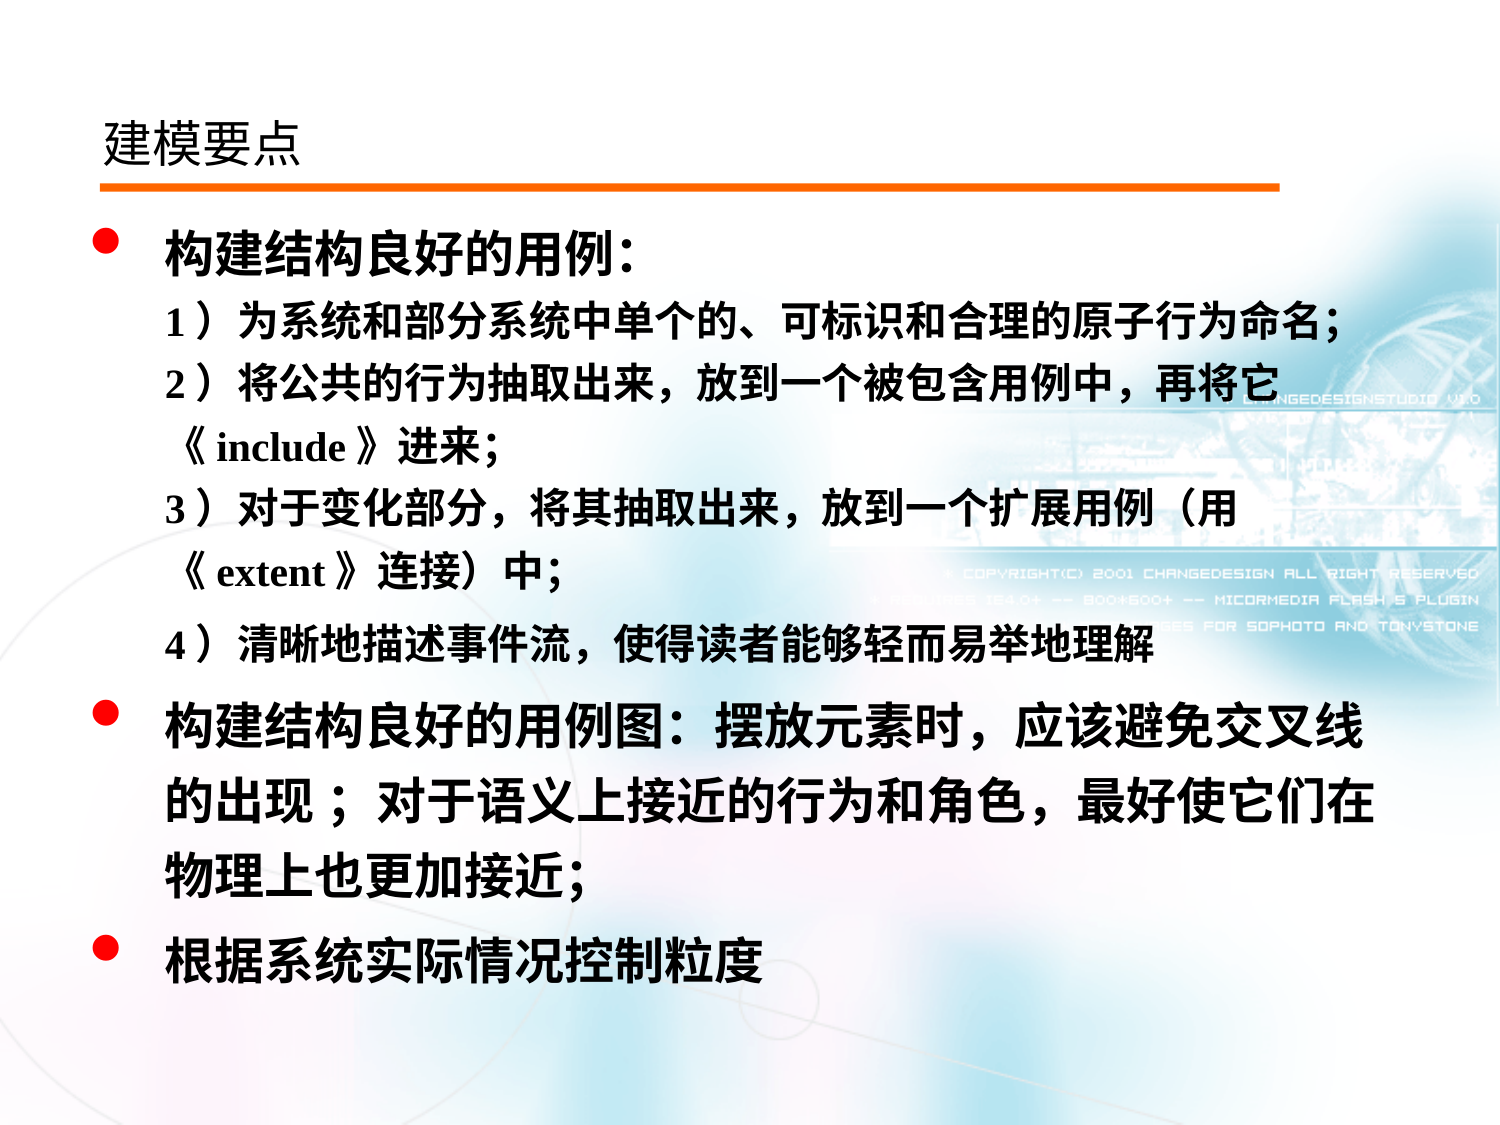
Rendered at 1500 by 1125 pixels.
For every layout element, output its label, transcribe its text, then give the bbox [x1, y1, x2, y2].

text_box 建模要点 [87, 87, 987, 181]
picture [0, 0, 1500, 1125]
text_box 构建结构良好的用例： 1）为系统和部分系统中单个的、可标识和合理的原子行为命名； 2）将公共的行为抽取出来，放到一个被包含用例中，再将它《include》进来； 3）对于变化部分，将其抽取出来，放到一个扩展用例（用《extent》连接）中； 4）清晰地描述事件流，使得读者能够轻而易举地理解 构建结构良好的用例图：摆放元素时，应该避免交叉线的出现 ；对于语义上接近的行为和角色，最好使它们在物理上也更加接近； 根据系统实际情况控制粒度 [74, 200, 1413, 1050]
